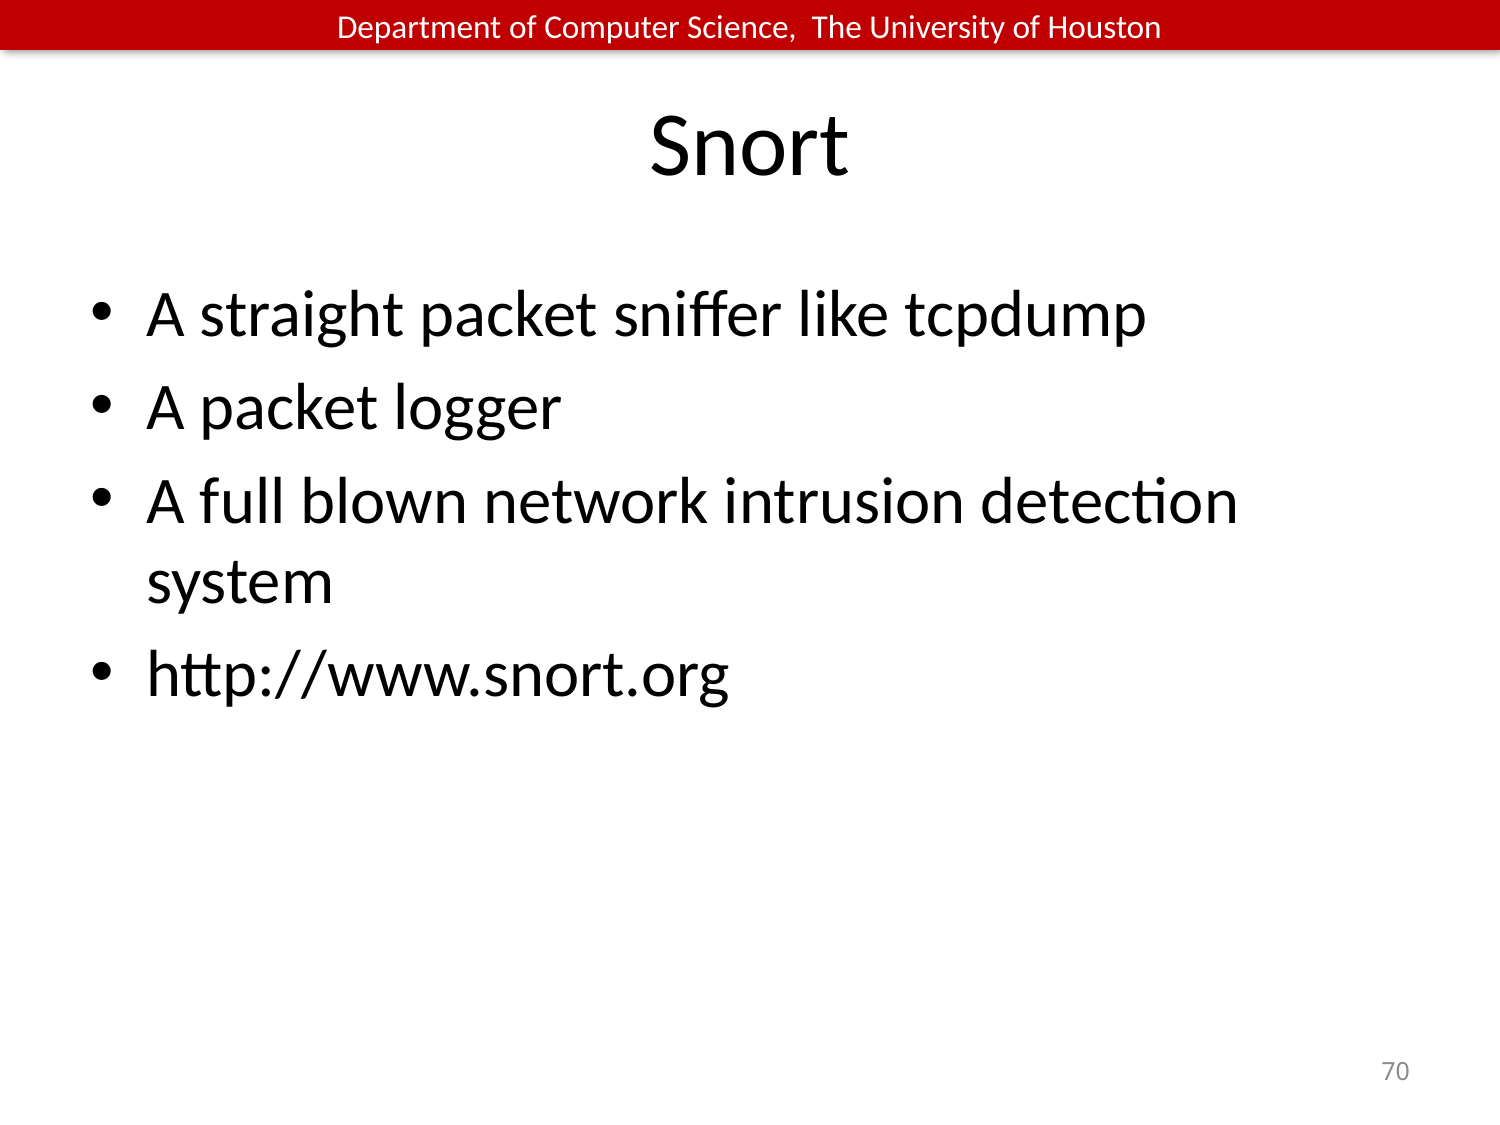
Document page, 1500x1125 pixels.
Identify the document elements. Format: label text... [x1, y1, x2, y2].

slide_number 70 [1074, 1042, 1425, 1103]
list A straight packet sniffer like tcpdump A packet logger A full blown network intrusion detection system http://www.snort.org [75, 262, 1425, 1005]
title Snort [75, 45, 1425, 233]
